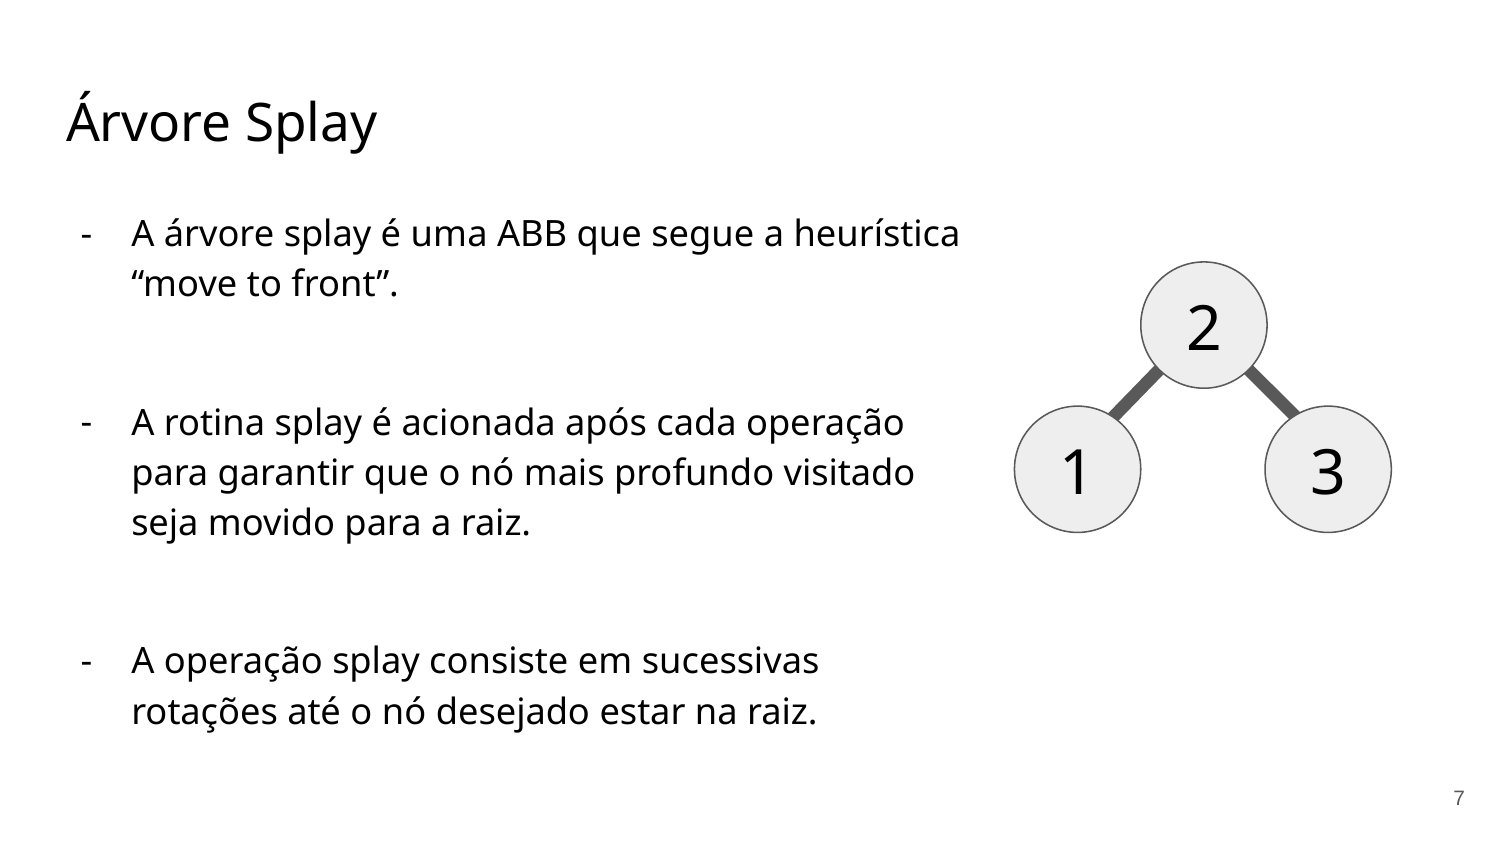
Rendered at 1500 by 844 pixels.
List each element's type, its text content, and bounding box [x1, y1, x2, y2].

text_box 3 [1265, 406, 1392, 533]
text_box 1 [1014, 406, 1141, 533]
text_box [1082, 369, 1160, 449]
title Árvore Splay [51, 72, 1449, 167]
text_box 2 [1140, 261, 1268, 389]
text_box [1248, 369, 1333, 454]
list A árvore splay é uma ABB que segue a heurística “move to front”. A rotina splay é acionada após cada operação para garantir que o nó mais profundo visitado seja movido para a raiz. A operação splay consiste em sucessivas rotações até o nó desejado estar na raiz. [51, 189, 977, 750]
slide_number ‹#› [1389, 764, 1480, 830]
